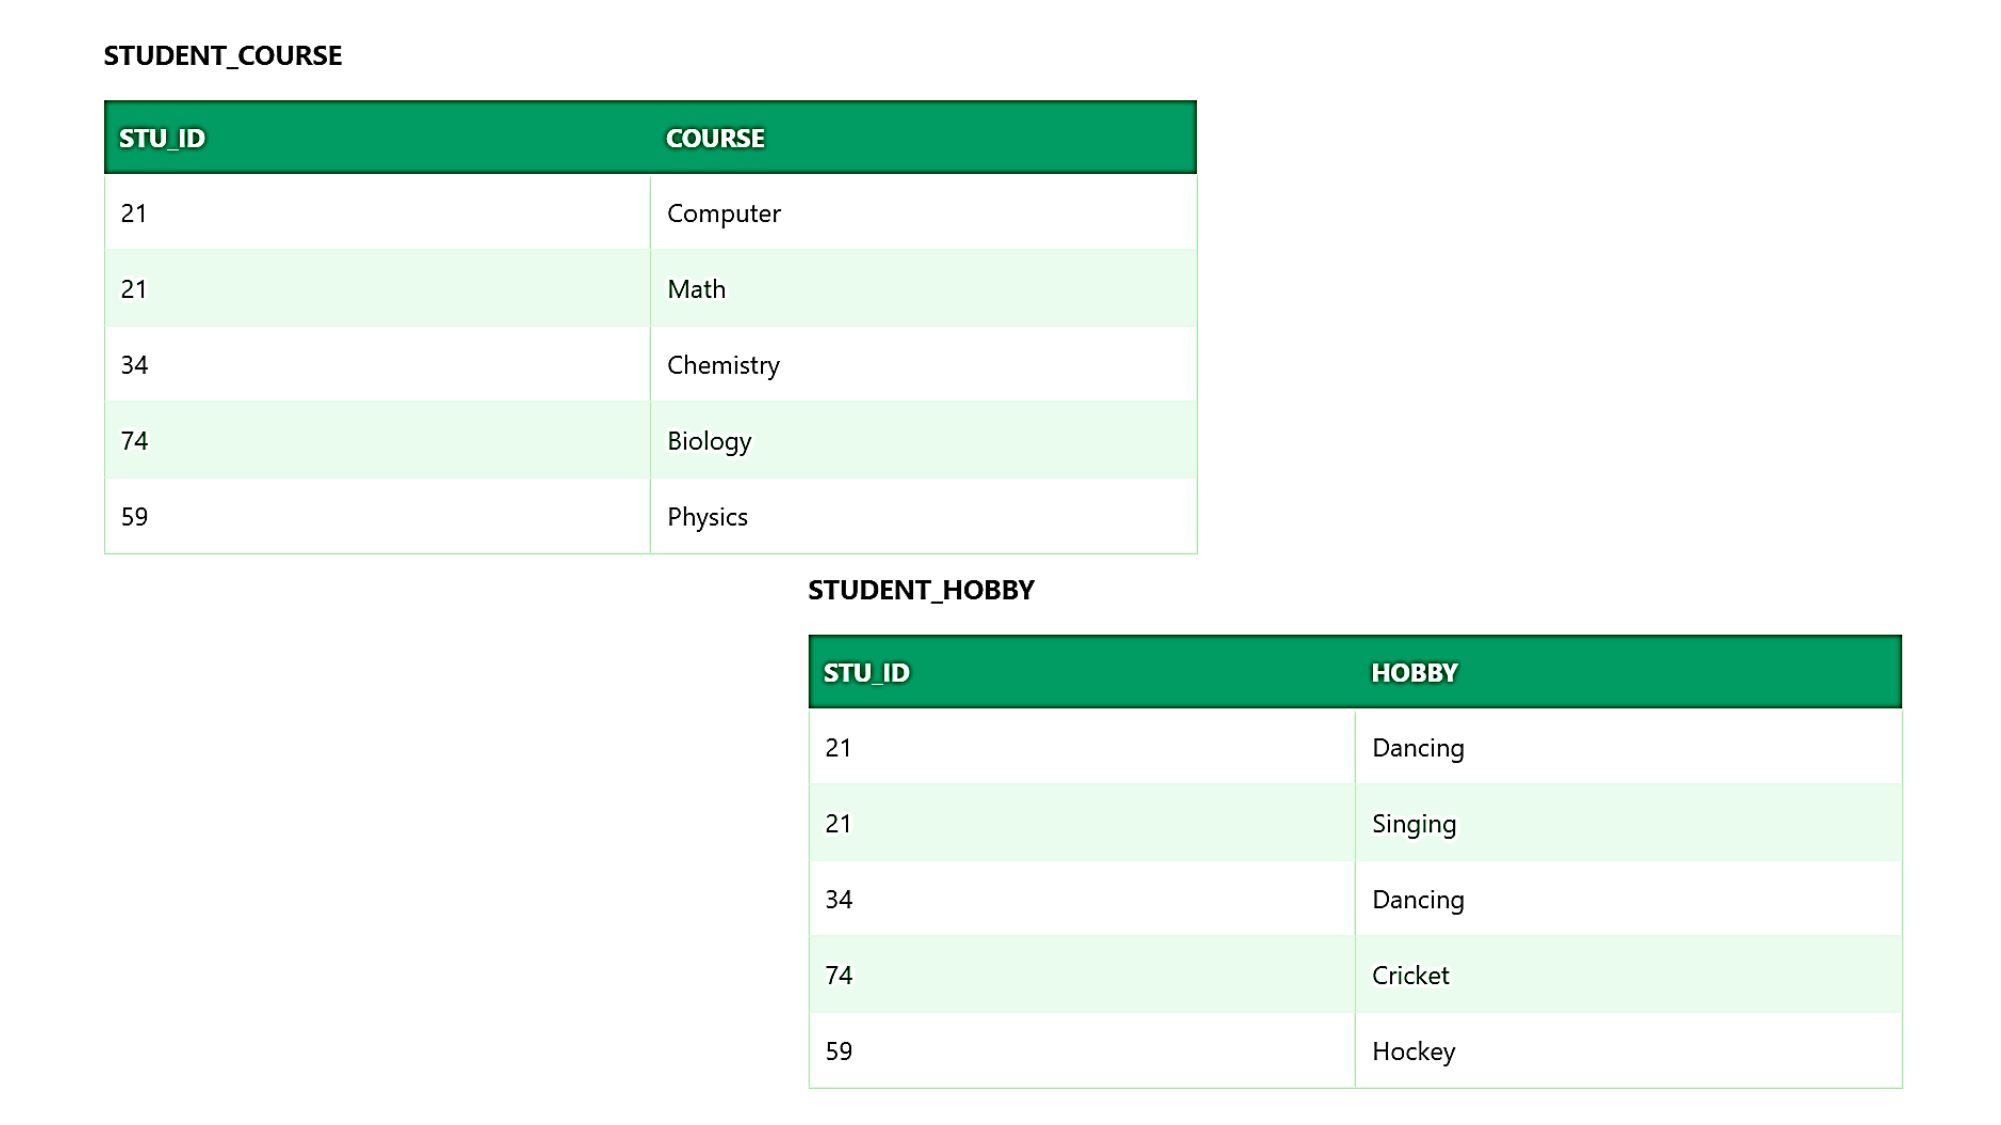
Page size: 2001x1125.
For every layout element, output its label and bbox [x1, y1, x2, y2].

picture [84, 34, 1915, 1105]
